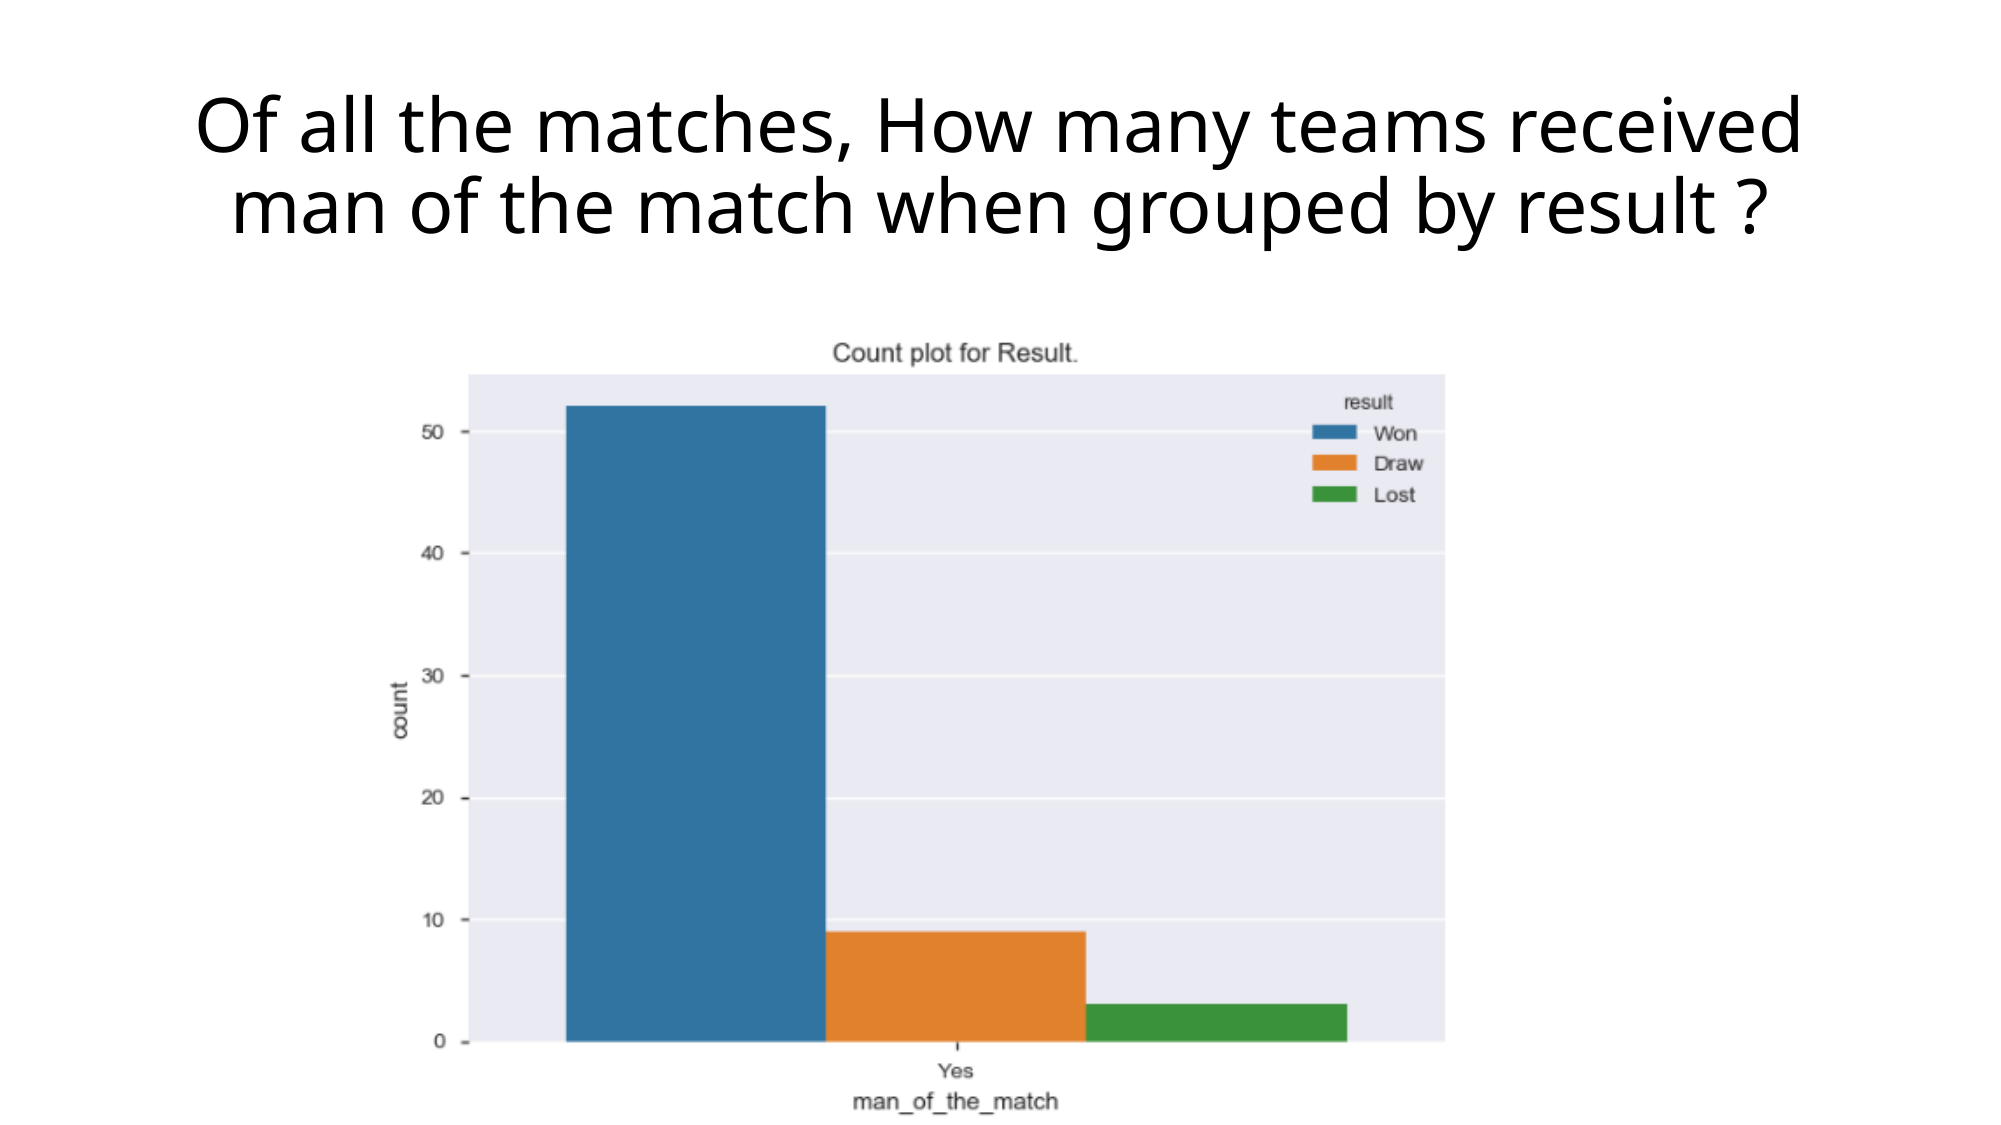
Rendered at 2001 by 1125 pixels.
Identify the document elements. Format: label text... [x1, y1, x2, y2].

title Of all the matches, How many teams received man of the match when grouped by result ? [137, 59, 1863, 278]
picture [341, 331, 1470, 1125]
